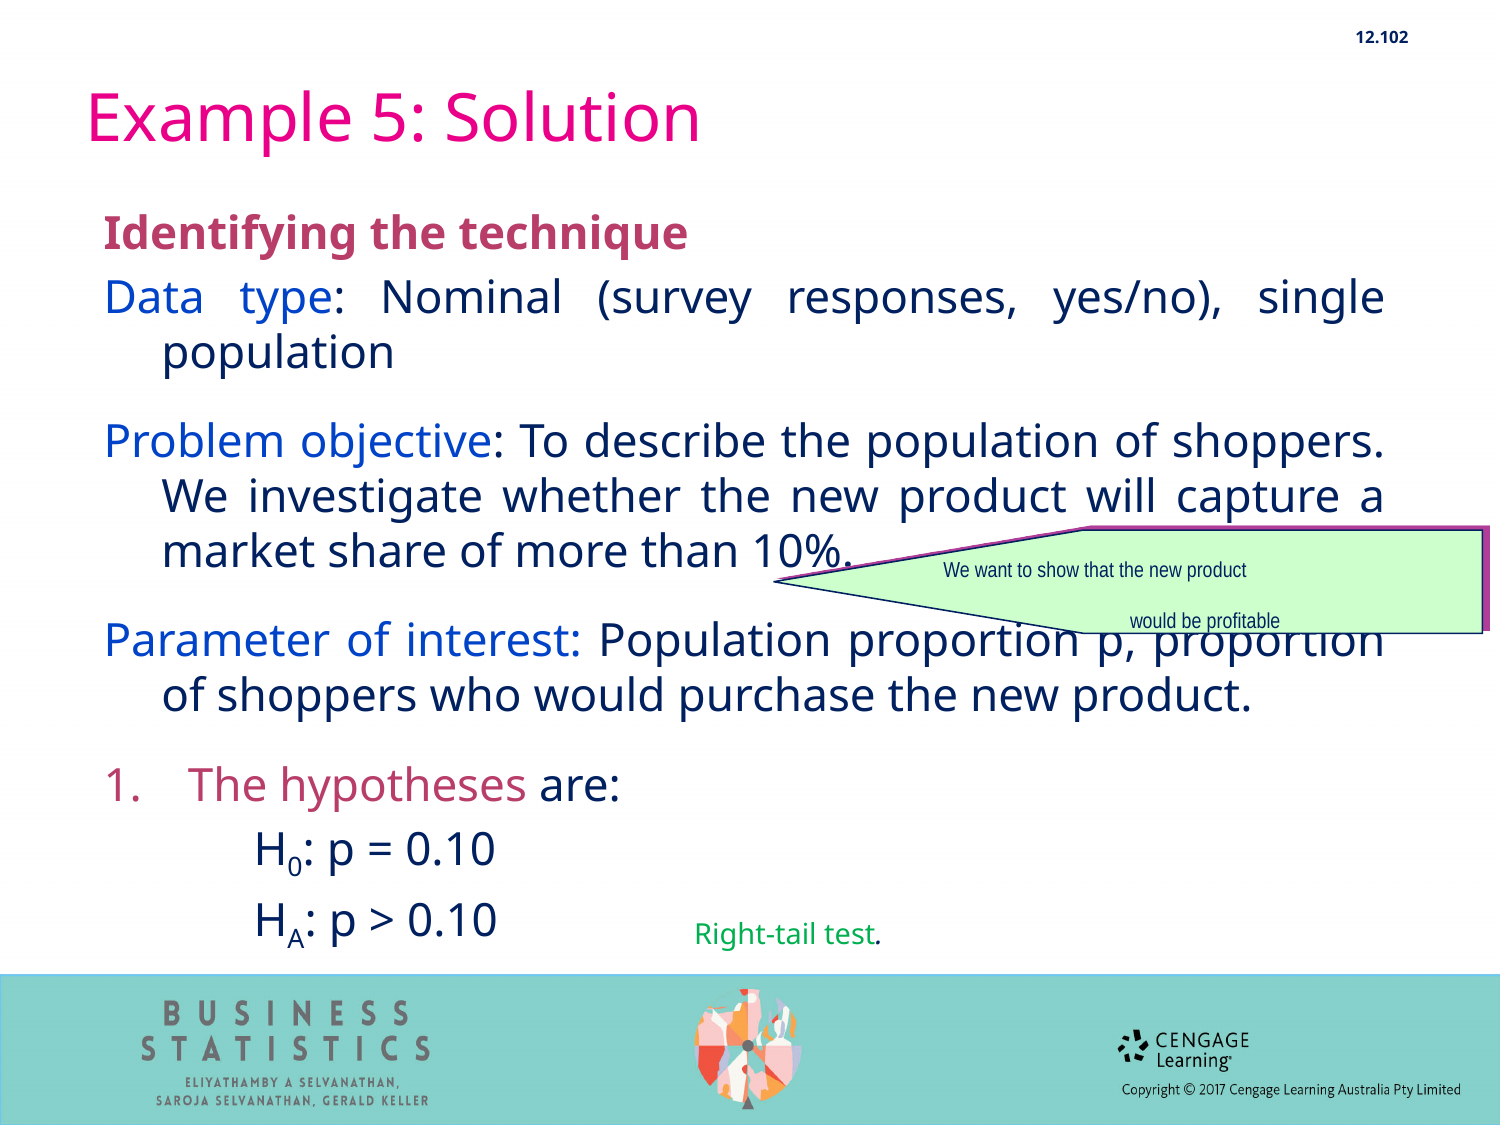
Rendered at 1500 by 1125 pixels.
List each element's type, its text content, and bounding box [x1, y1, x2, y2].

picture [0, 0, 1500, 1125]
title Example 5: Solution [70, 42, 1421, 188]
text_box Right-tail test. [679, 874, 1042, 943]
text_box We want to show that the new product would be profitable [773, 530, 1483, 634]
list Identifying the technique Data type: Nominal (survey responses, yes/no), single population Problem objective: To describe the population of shoppers. We investigate whether the new product will capture a market share of more than 10%. Parameter of interest: Population proportion p, proportion of shoppers who would purchase the new product. The hypotheses are: H0: p = 0.10 HA: p > 0.10 [88, 196, 1401, 902]
text_box 12.102 [1340, 0, 1500, 60]
